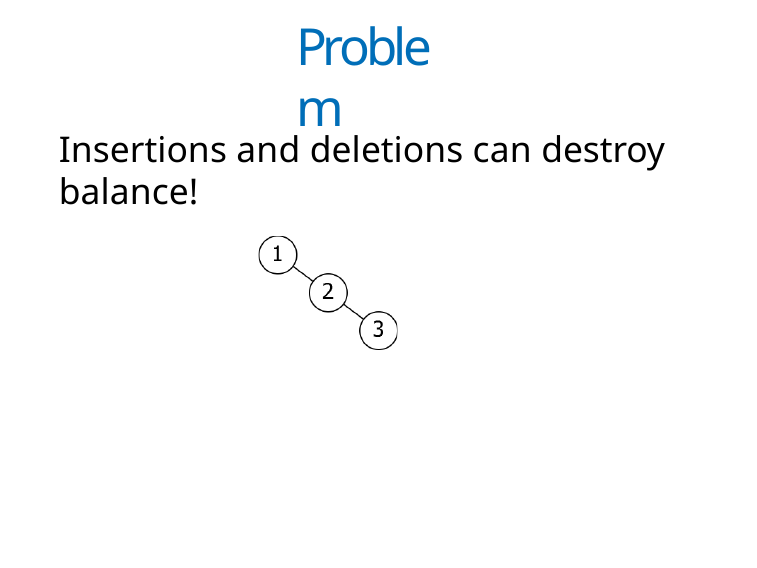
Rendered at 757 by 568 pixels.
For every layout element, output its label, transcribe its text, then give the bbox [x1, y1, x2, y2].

text_box Insertions and deletions can destroy balance! [56, 124, 689, 213]
text_box [258, 236, 398, 350]
text_box Problem [294, 11, 462, 124]
